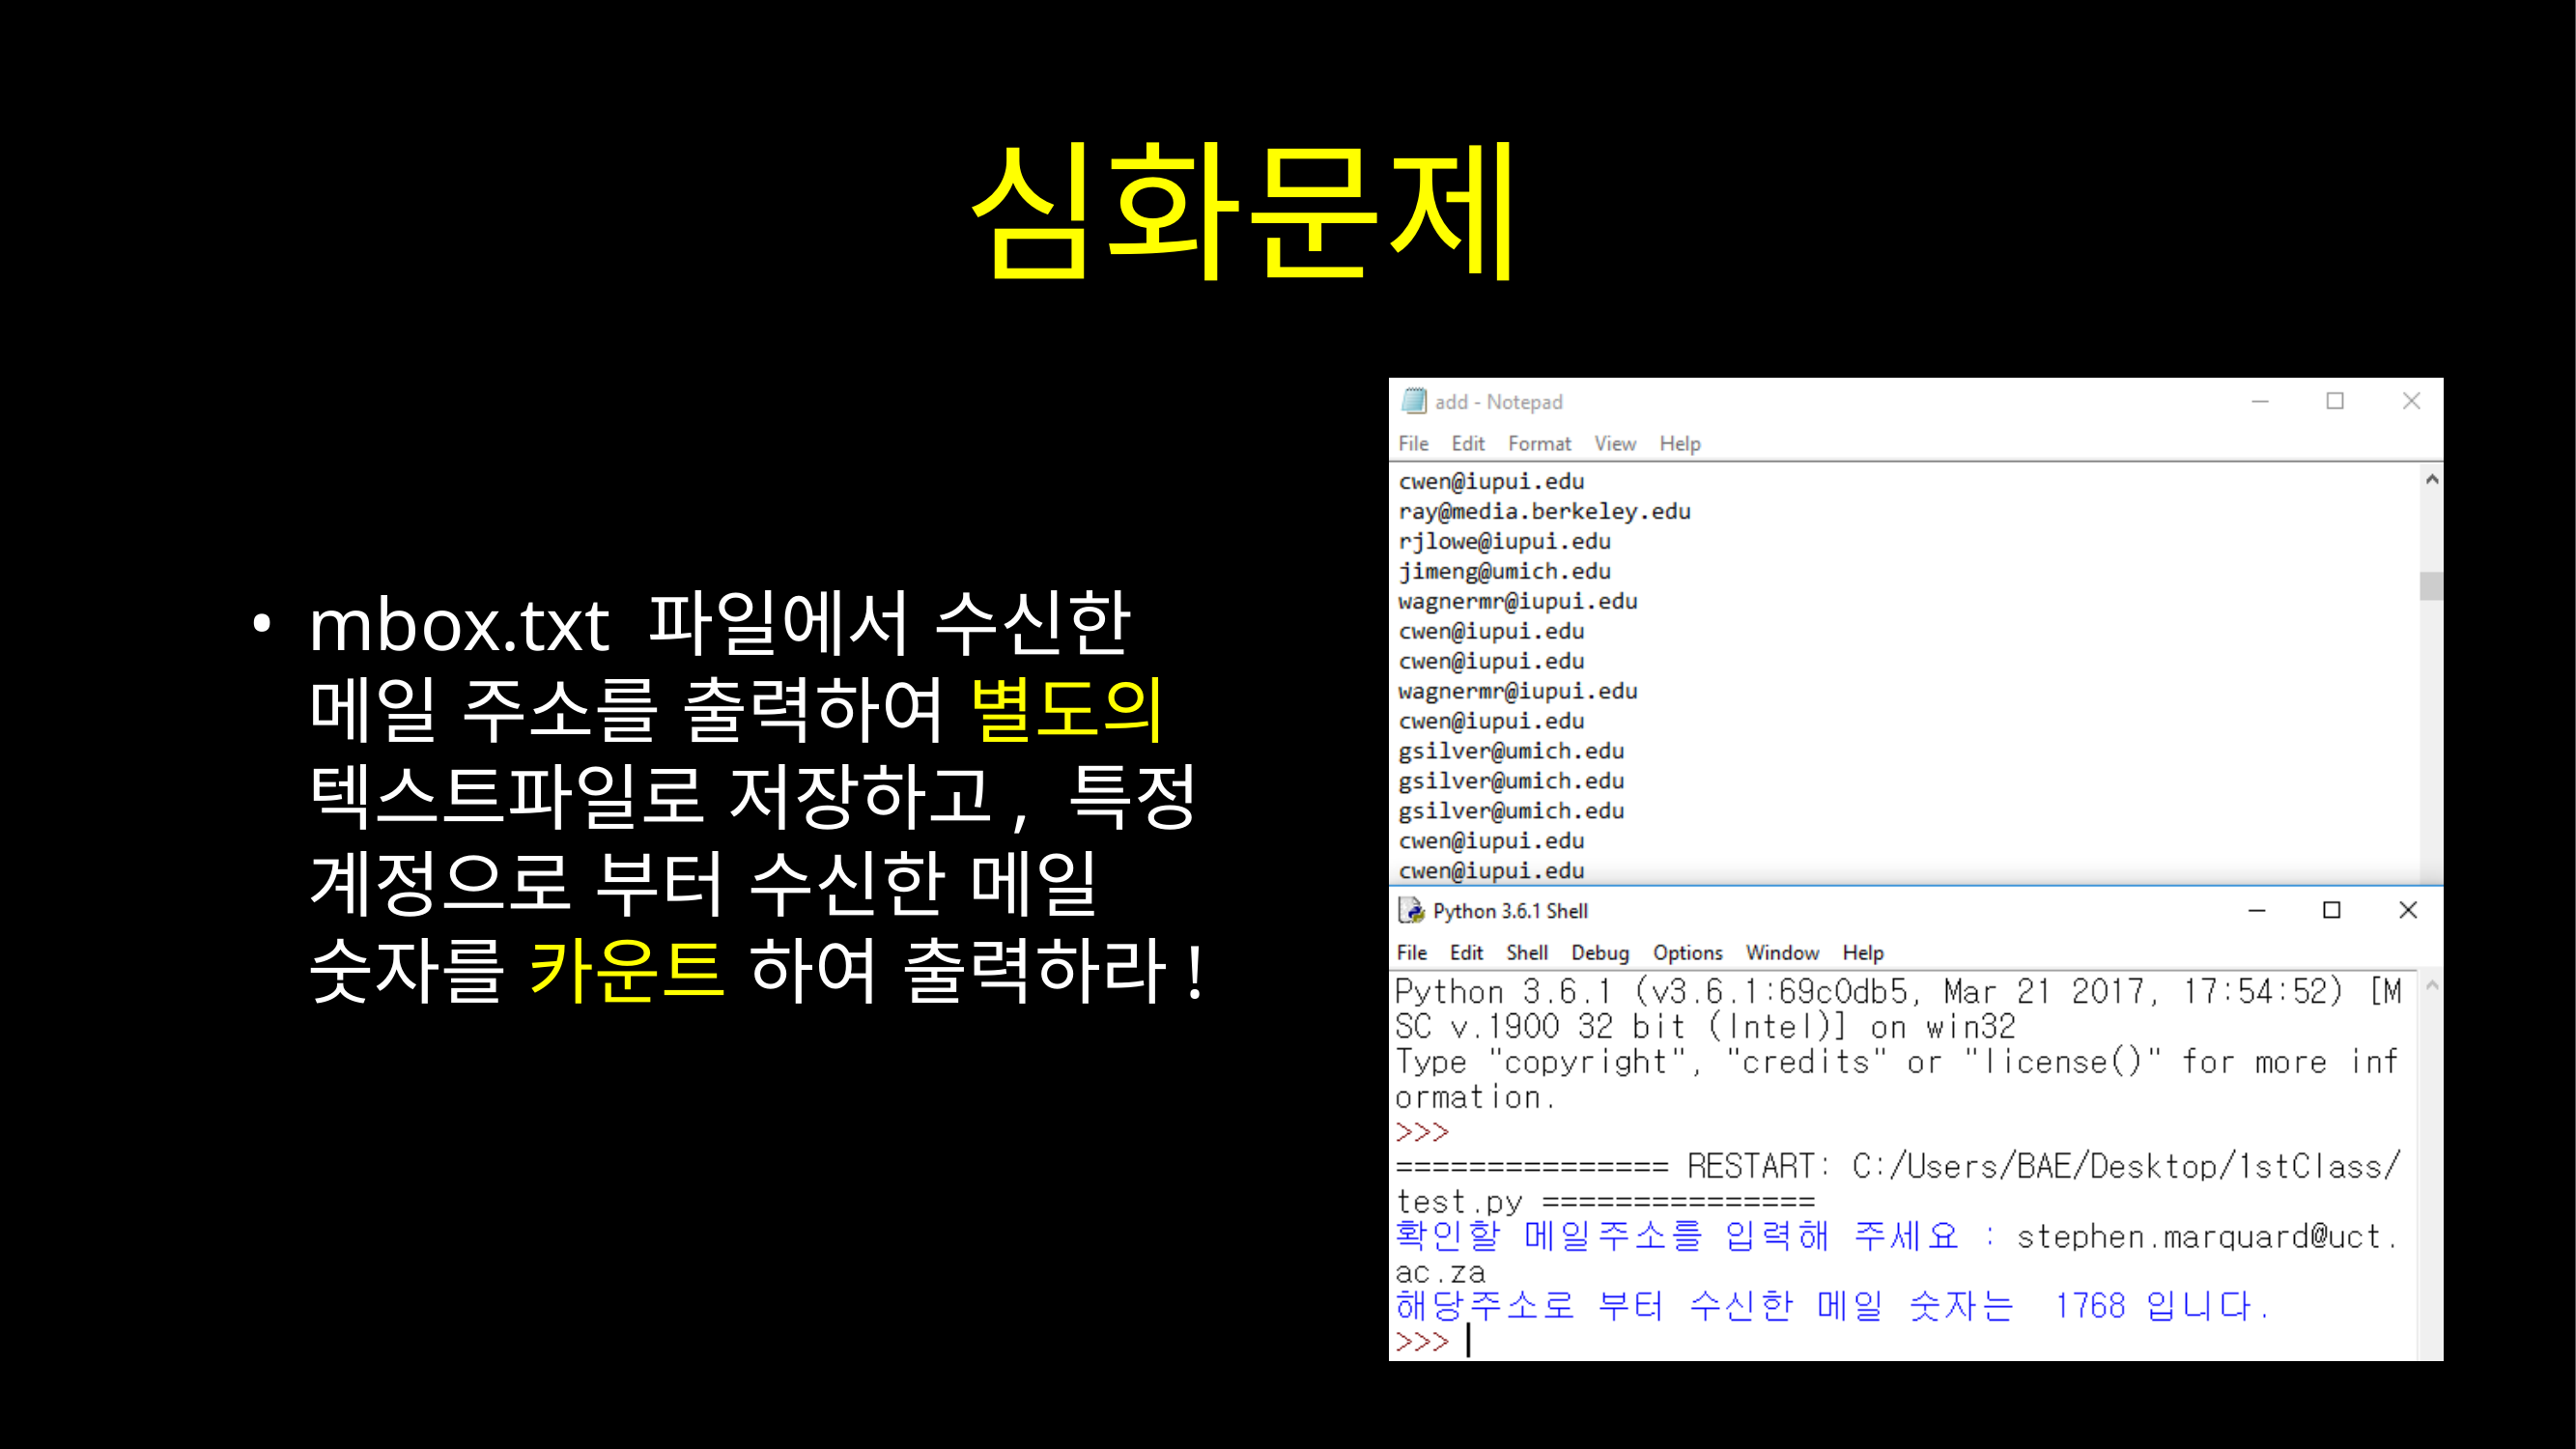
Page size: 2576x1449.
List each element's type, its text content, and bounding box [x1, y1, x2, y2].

picture [1388, 377, 2444, 1361]
list mbox.txt 파일에서 수신한 메일 주소를 출력하여 별도의 텍스트파일로 저장하고, 특정 계정으로 부터 수신한 메일 숫자를 카운트 하여 출력하라! [183, 343, 1226, 1247]
title 심화문제 [238, 38, 2250, 379]
